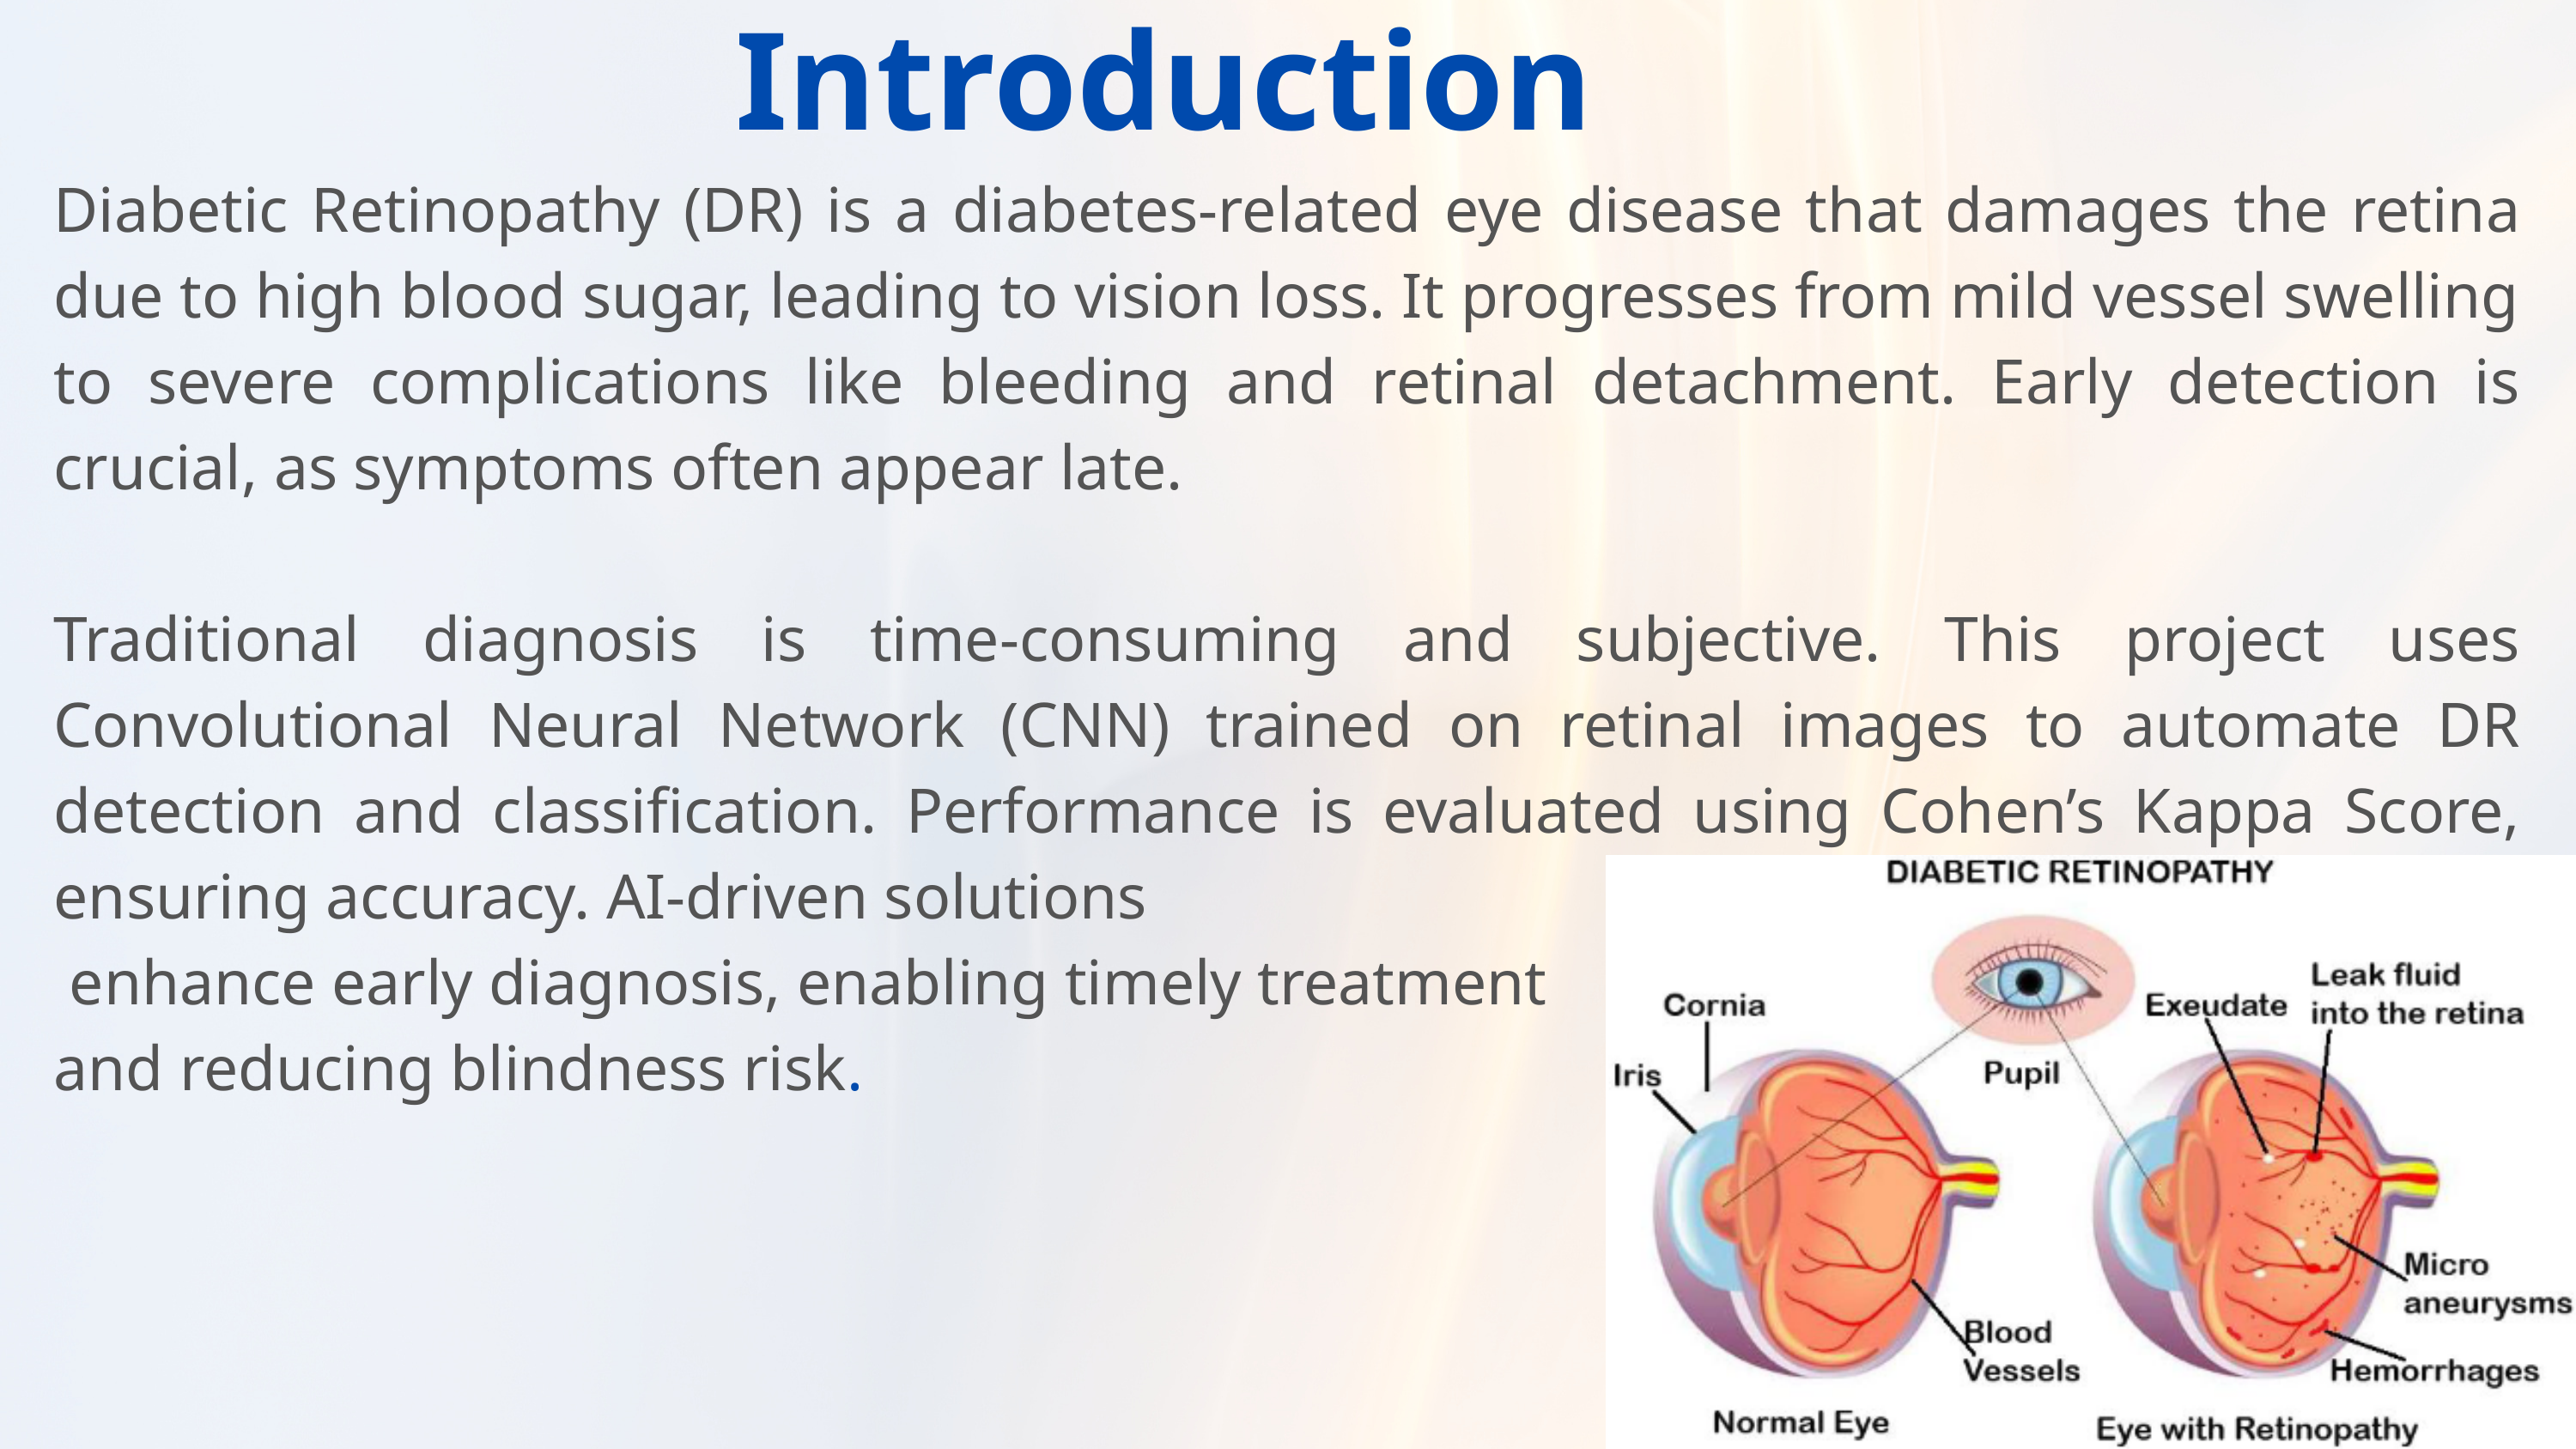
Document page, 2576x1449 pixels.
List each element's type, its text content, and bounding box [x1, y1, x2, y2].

text_box Introduction [735, 17, 1841, 157]
text_box [0, 0, 2576, 1449]
text_box [1606, 855, 2576, 1449]
text_box Diabetic Retinopathy (DR) is a diabetes-related eye disease that damages the retina due to high blood sugar, leading to vision loss. It progresses from mild vessel swelling to severe complications like bleeding and retinal detachment. Early detection is crucial, as symptoms often appear late. Traditional diagnosis is time-consuming and subjective. This project uses Convolutional Neural Network (CNN) trained on retinal images to automate DR detection and classification. Performance is evaluated using Cohen’s Kappa Score, ensuring accuracy. AI-driven solutions enhance early diagnosis, enabling timely treatment and reducing blindness risk. [53, 72, 2523, 1275]
